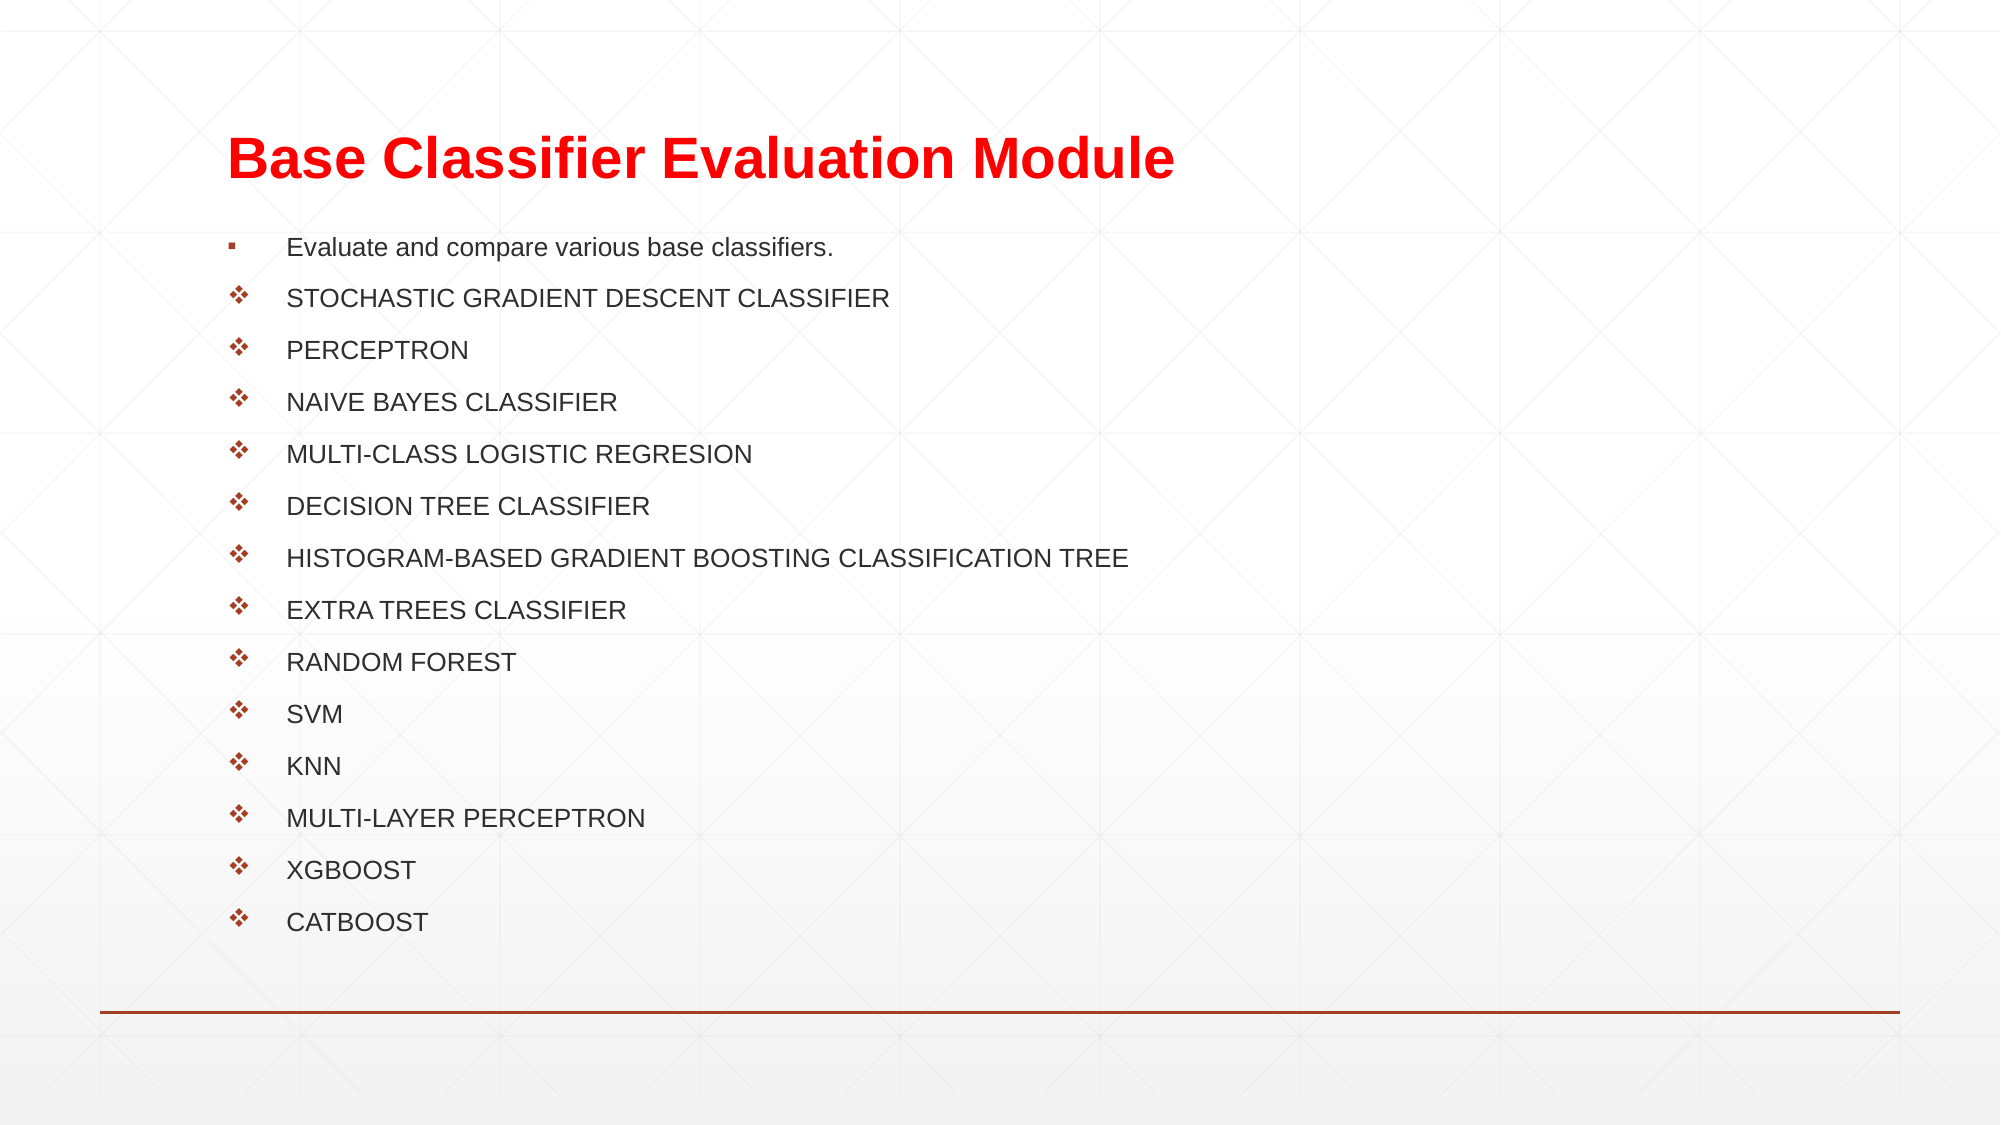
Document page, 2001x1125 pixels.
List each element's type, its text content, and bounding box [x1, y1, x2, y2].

title Base Classifier Evaluation Module [212, 82, 1788, 199]
list Evaluate and compare various base classifiers. STOCHASTIC GRADIENT DESCENT CLASSIFIER PERCEPTRON NAIVE BAYES CLASSIFIER MULTI-CLASS LOGISTIC REGRESION DECISION TREE CLASSIFIER HISTOGRAM-BASED GRADIENT BOOSTING CLASSIFICATION TREE EXTRA TREES CLASSIFIER RANDOM FOREST SVM KNN MULTI-LAYER PERCEPTRON XGBOOST CATBOOST [212, 225, 1788, 950]
